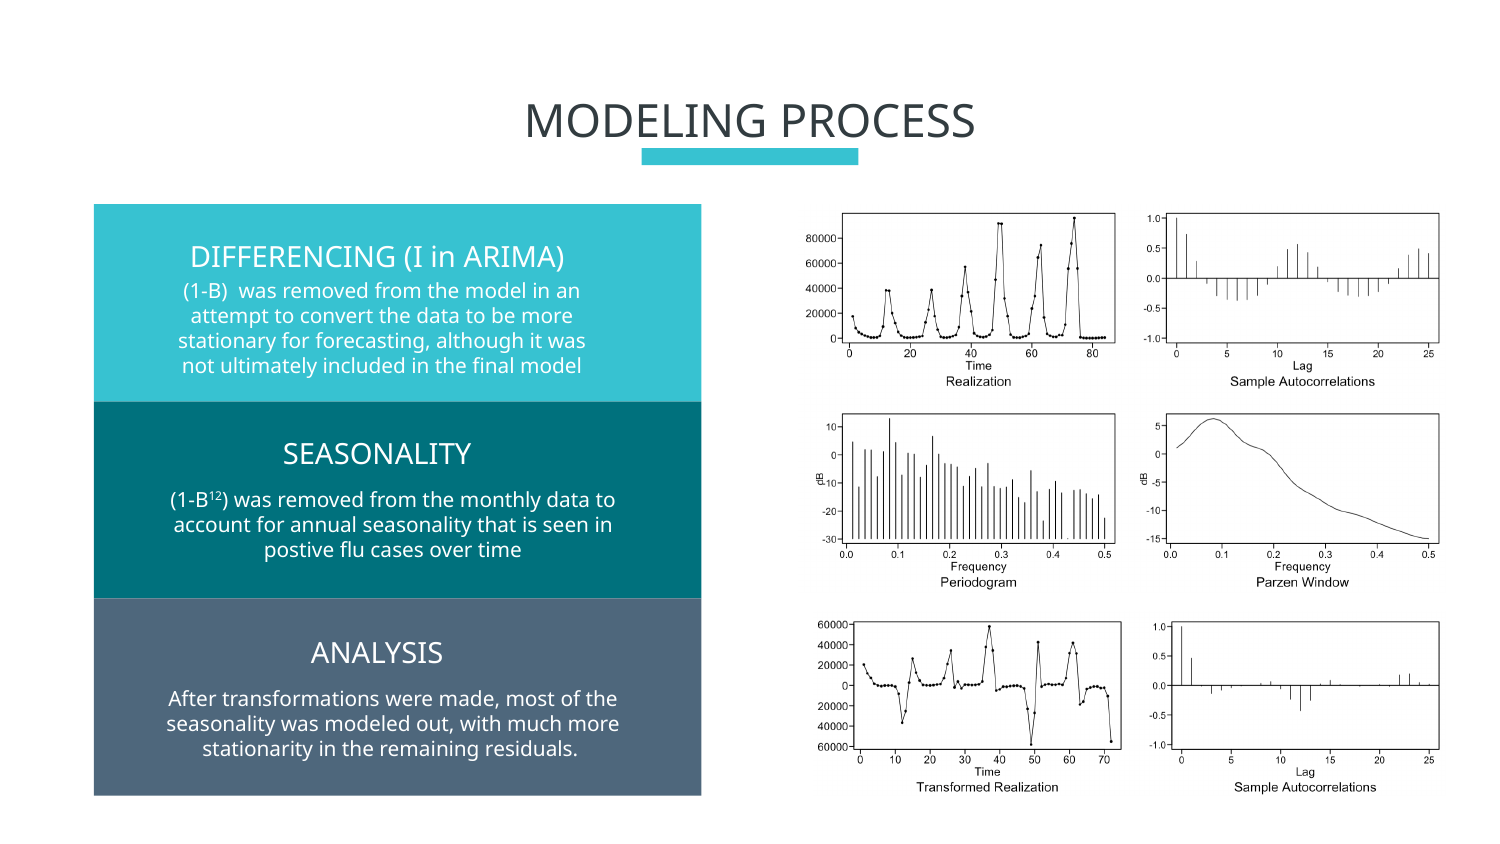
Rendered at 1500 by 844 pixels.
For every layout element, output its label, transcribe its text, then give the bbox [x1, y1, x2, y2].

text_box ANALYSIS [164, 629, 591, 670]
subtitle SEASONALITY [164, 430, 591, 471]
text_box [93, 204, 702, 402]
text_box [93, 402, 702, 598]
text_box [798, 204, 1447, 796]
title MODELING PROCESS [116, 88, 1384, 150]
text_box [93, 598, 702, 796]
subtitle (1-B12) was removed from the monthly data to account for annual seasonality that is seen in postive flu cases over time [148, 471, 638, 574]
subtitle DIFFERENCING (I in ARIMA) [164, 233, 591, 263]
subtitle (1-B) was removed from the model in an attempt to convert the data to be more stationary for forecasting, although it was not ultimately included in the final model [148, 263, 616, 366]
text_box After transformations were made, most of the seasonality was modeled out, with much more stationarity in the remaining residuals. [148, 670, 638, 773]
